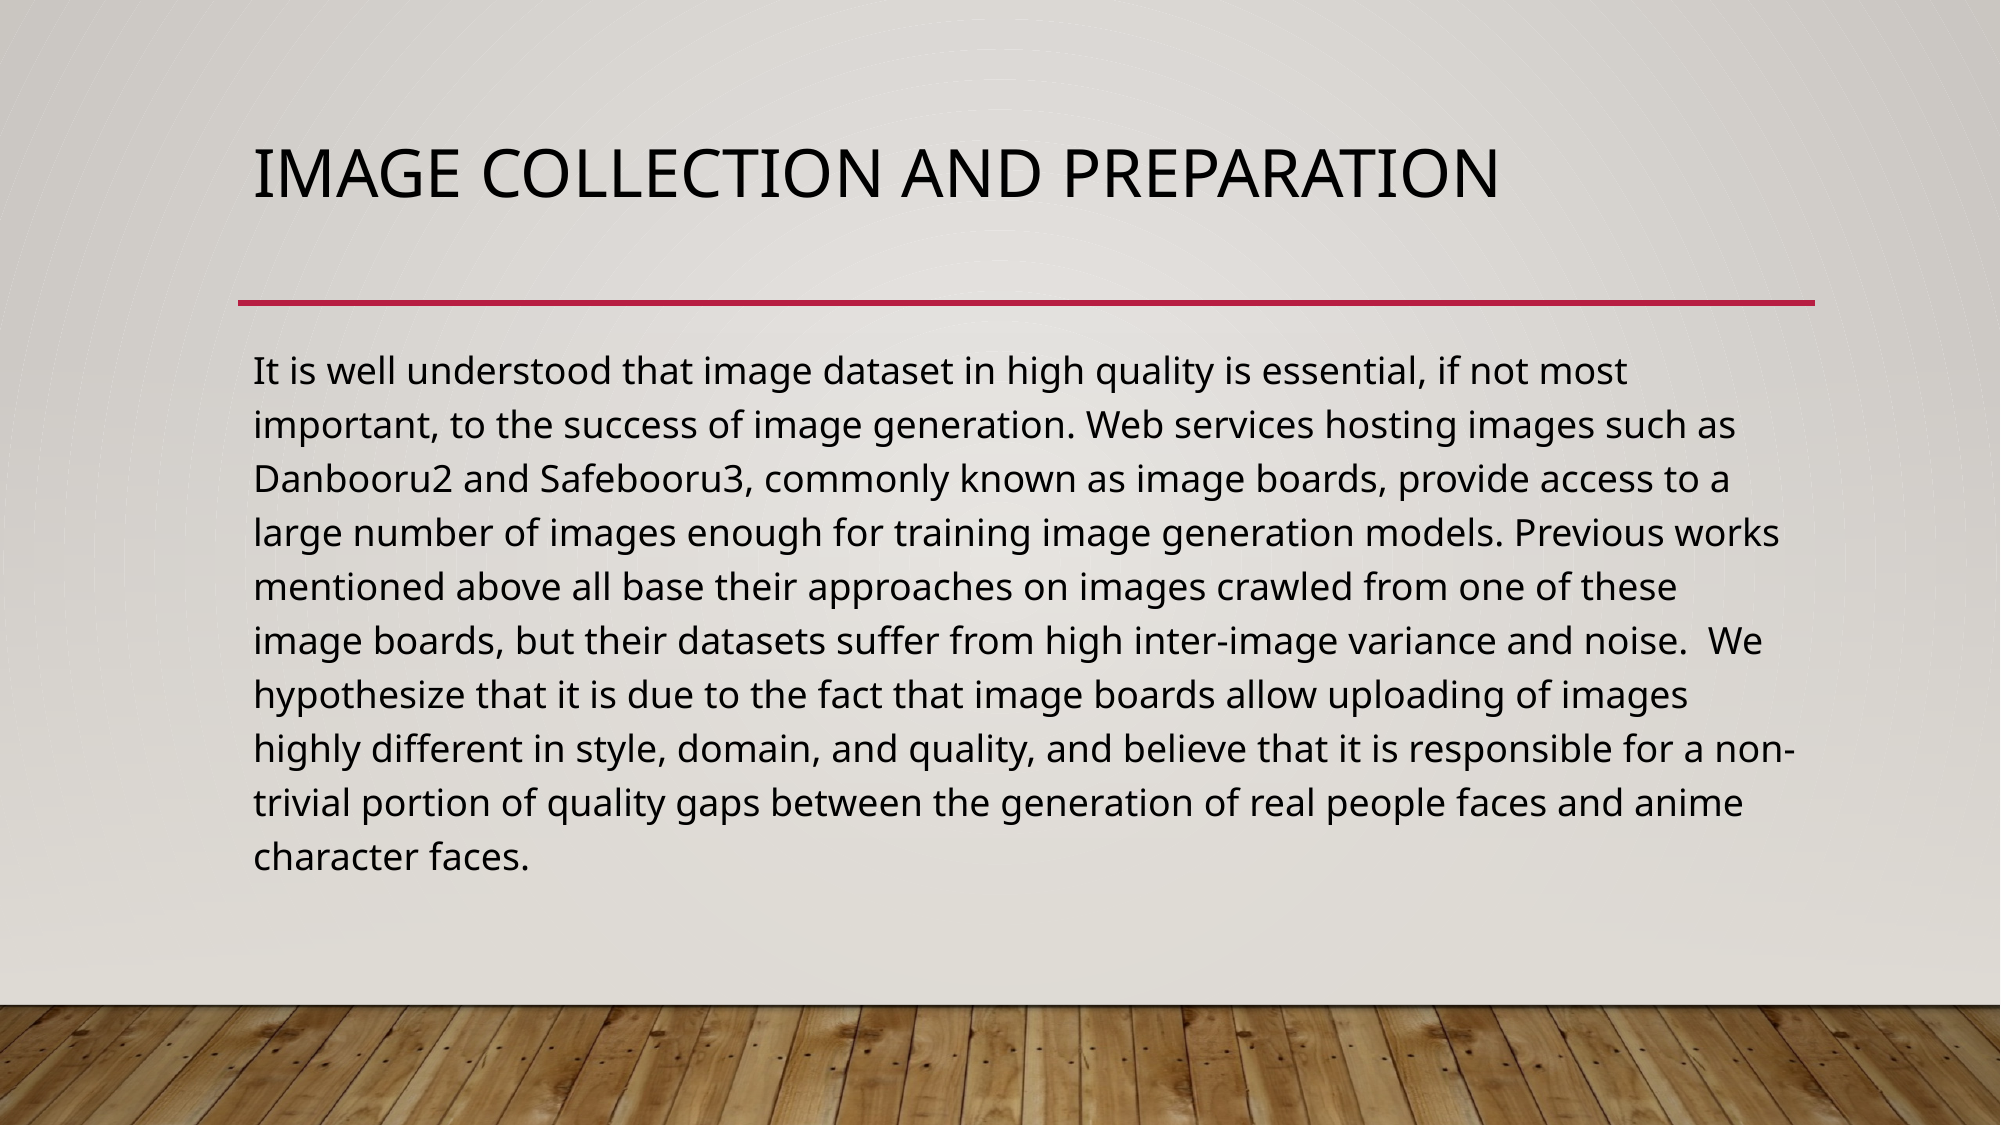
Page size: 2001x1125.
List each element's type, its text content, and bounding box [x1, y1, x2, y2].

picture [0, 1005, 2000, 1125]
list It is well understood that image dataset in high quality is essential, if not most important, to the success of image generation. Web services hosting images such as Danbooru2 and Safebooru3, commonly known as image boards, provide access to a large number of images enough for training image generation models. Previous works mentioned above all base their approaches on images crawled from one of these image boards, but their datasets suffer from high inter-image variance and noise. We hypothesize that it is due to the fact that image boards allow uploading of images highly different in style, domain, and quality, and believe that it is responsible for a non-trivial portion of quality gaps between the generation of real people faces and anime character faces. [238, 330, 1814, 897]
title Image collection and preparation [238, 131, 1814, 305]
